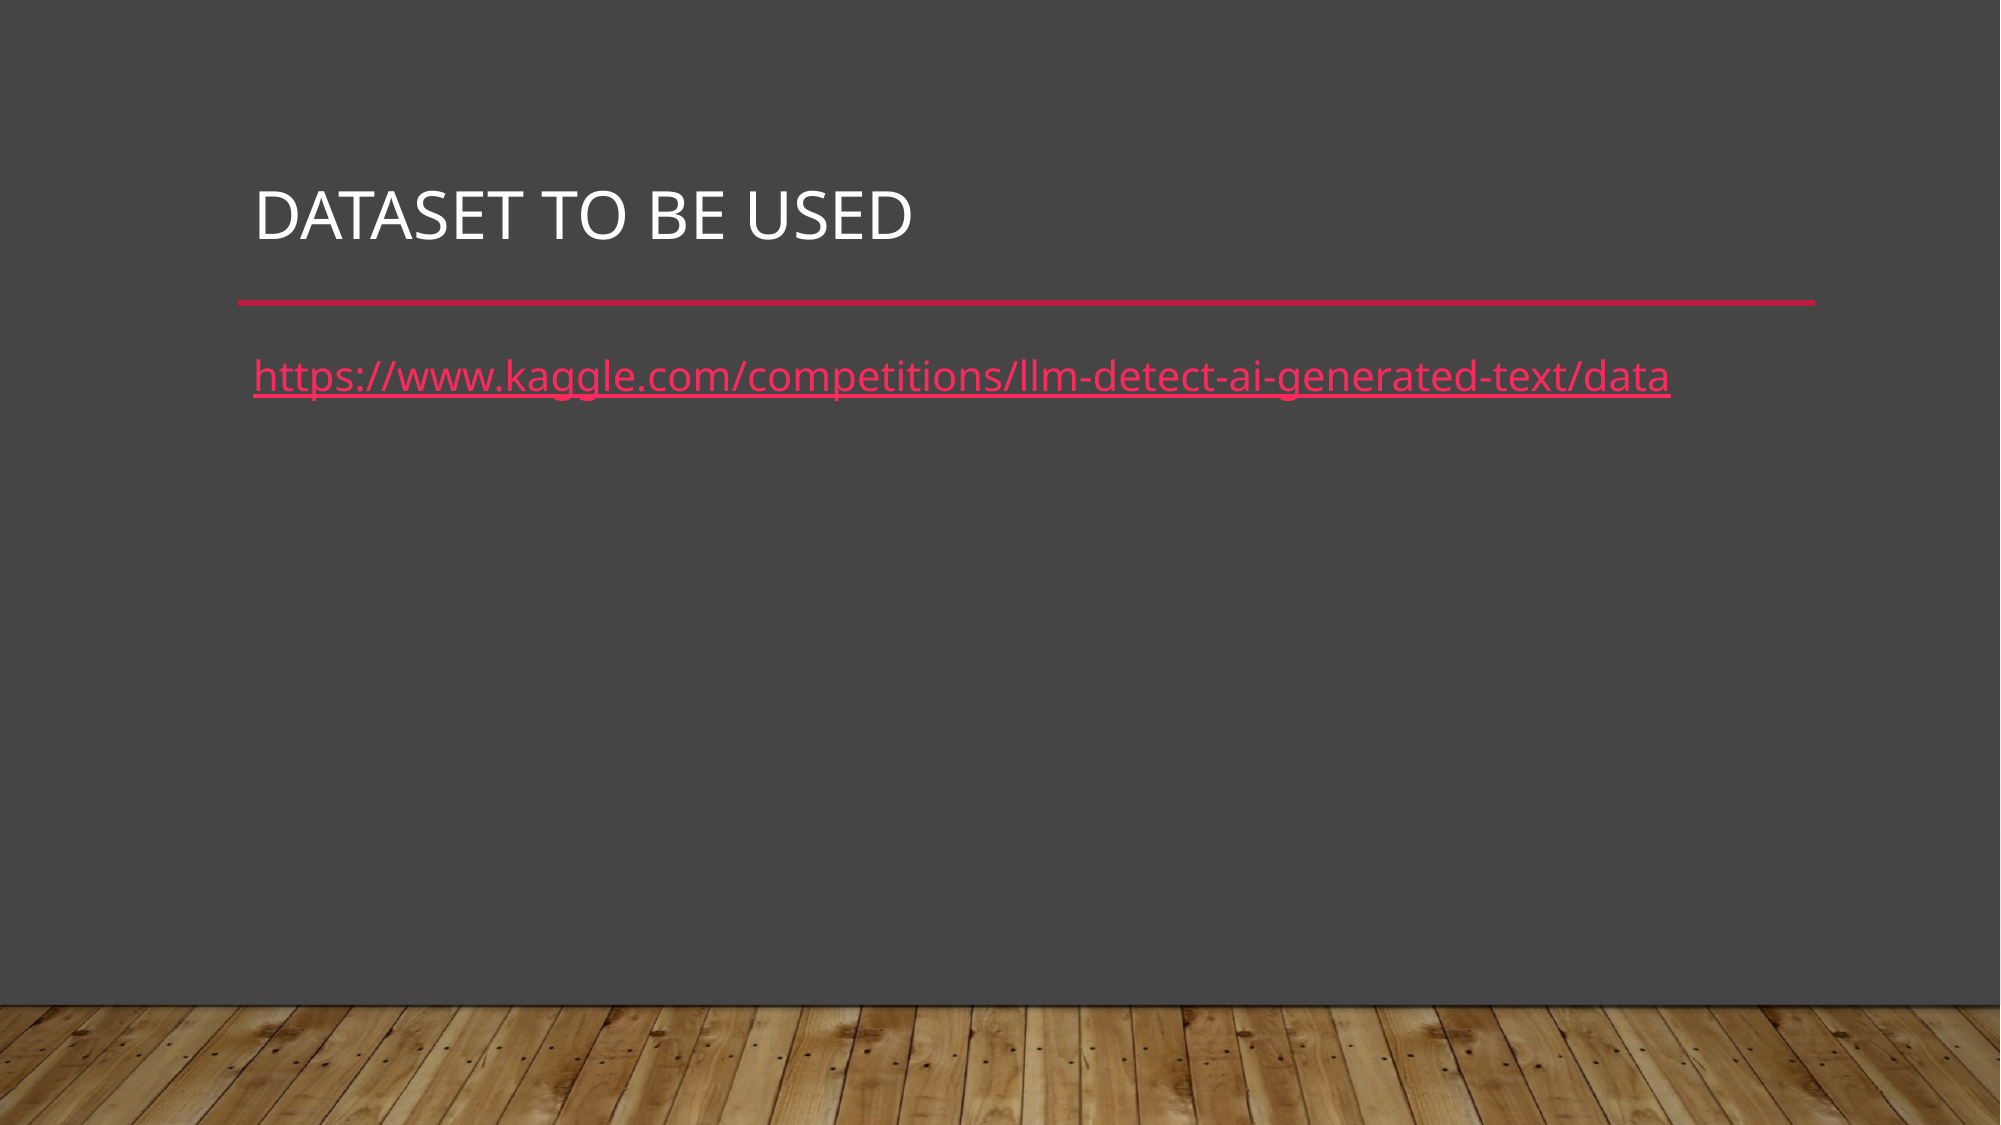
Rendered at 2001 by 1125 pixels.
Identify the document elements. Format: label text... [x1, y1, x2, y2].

title Dataset to be used [238, 131, 1814, 305]
picture [0, 1005, 2000, 1125]
list https://www.kaggle.com/competitions/llm-detect-ai-generated-text/data [238, 330, 1814, 897]
